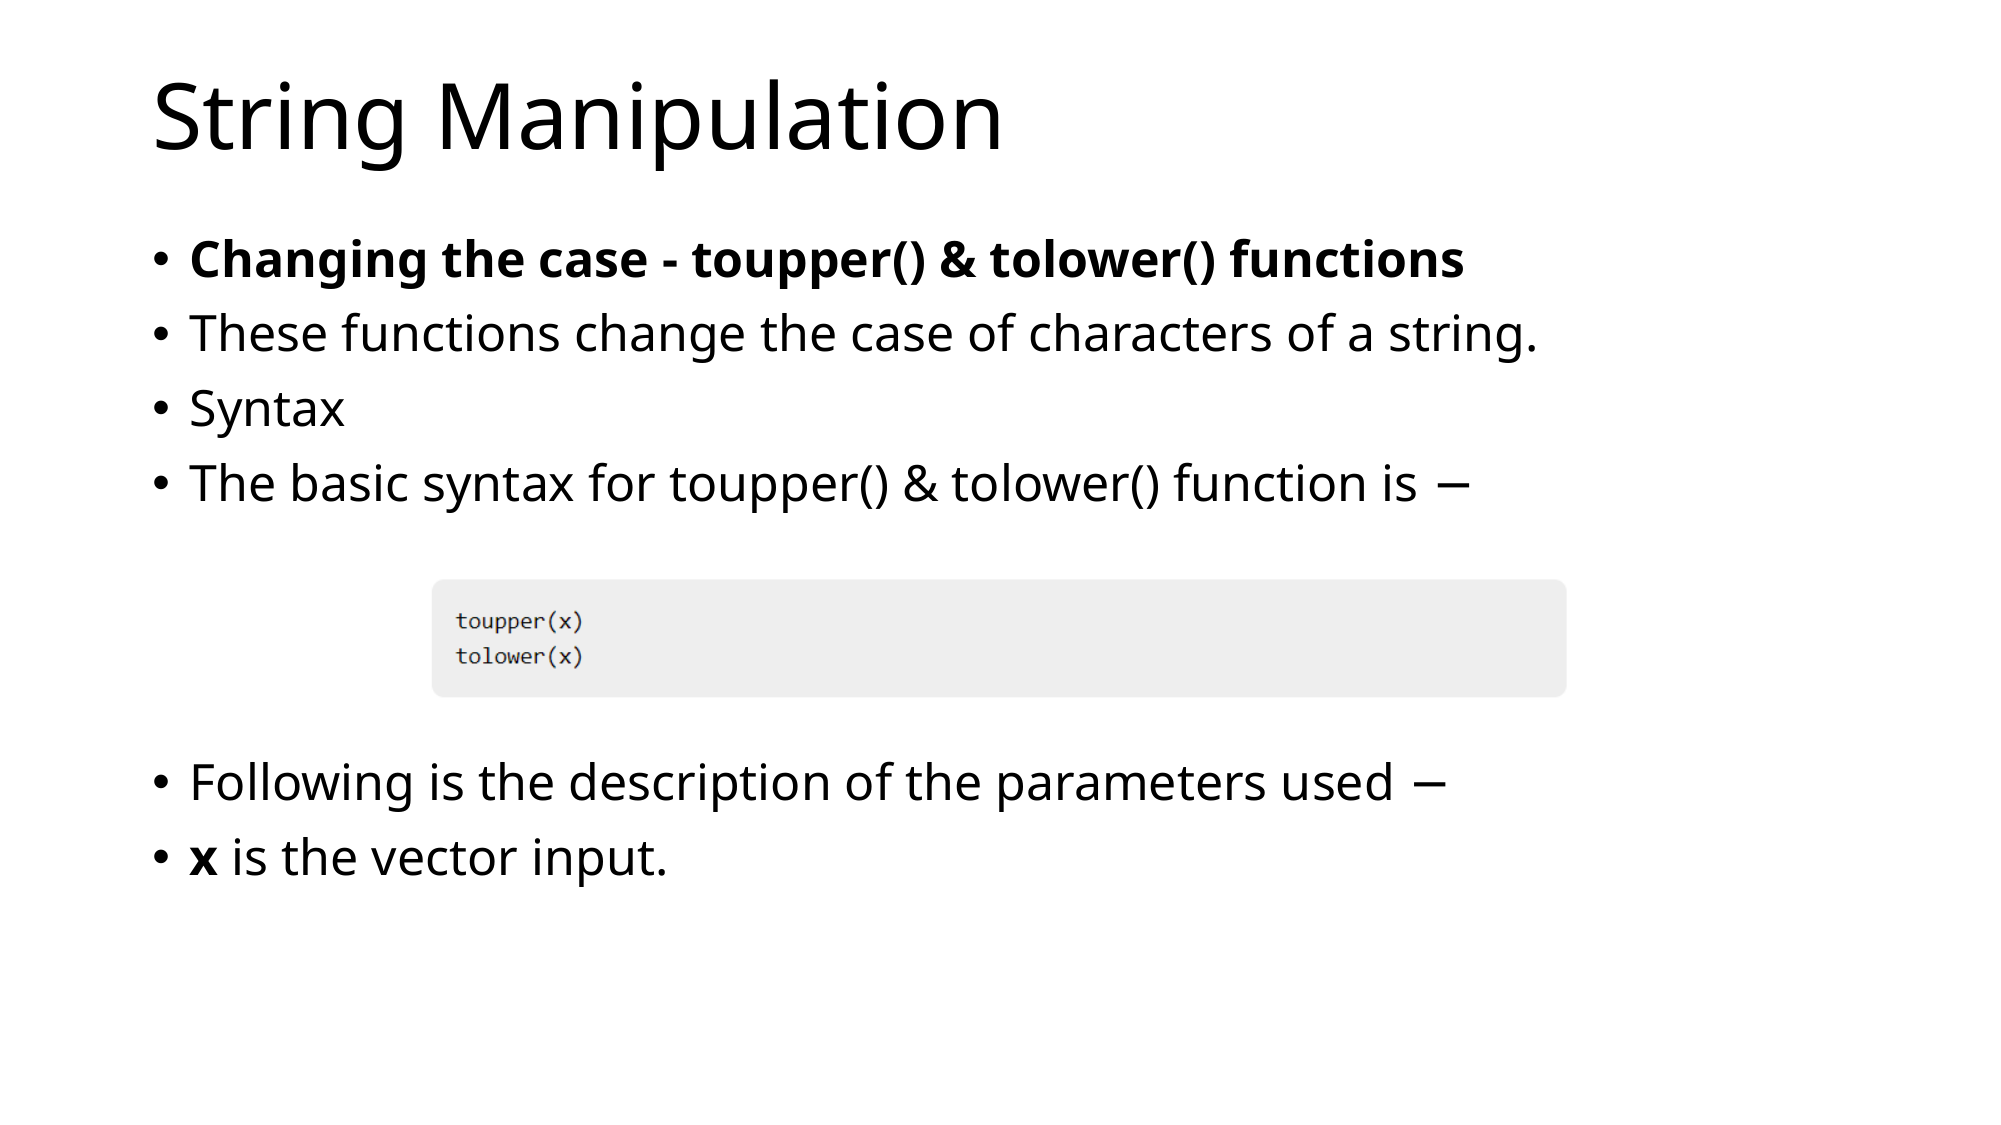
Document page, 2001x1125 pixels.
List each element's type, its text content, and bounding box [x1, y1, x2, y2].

list Changing the case - toupper() & tolower() functions These functions change the case of characters of a string. Syntax The basic syntax for toupper() & tolower() function is − Following is the description of the parameters used − x is the vector input. [137, 226, 1863, 1092]
picture [427, 562, 1573, 716]
title String Manipulation [137, 59, 1863, 181]
